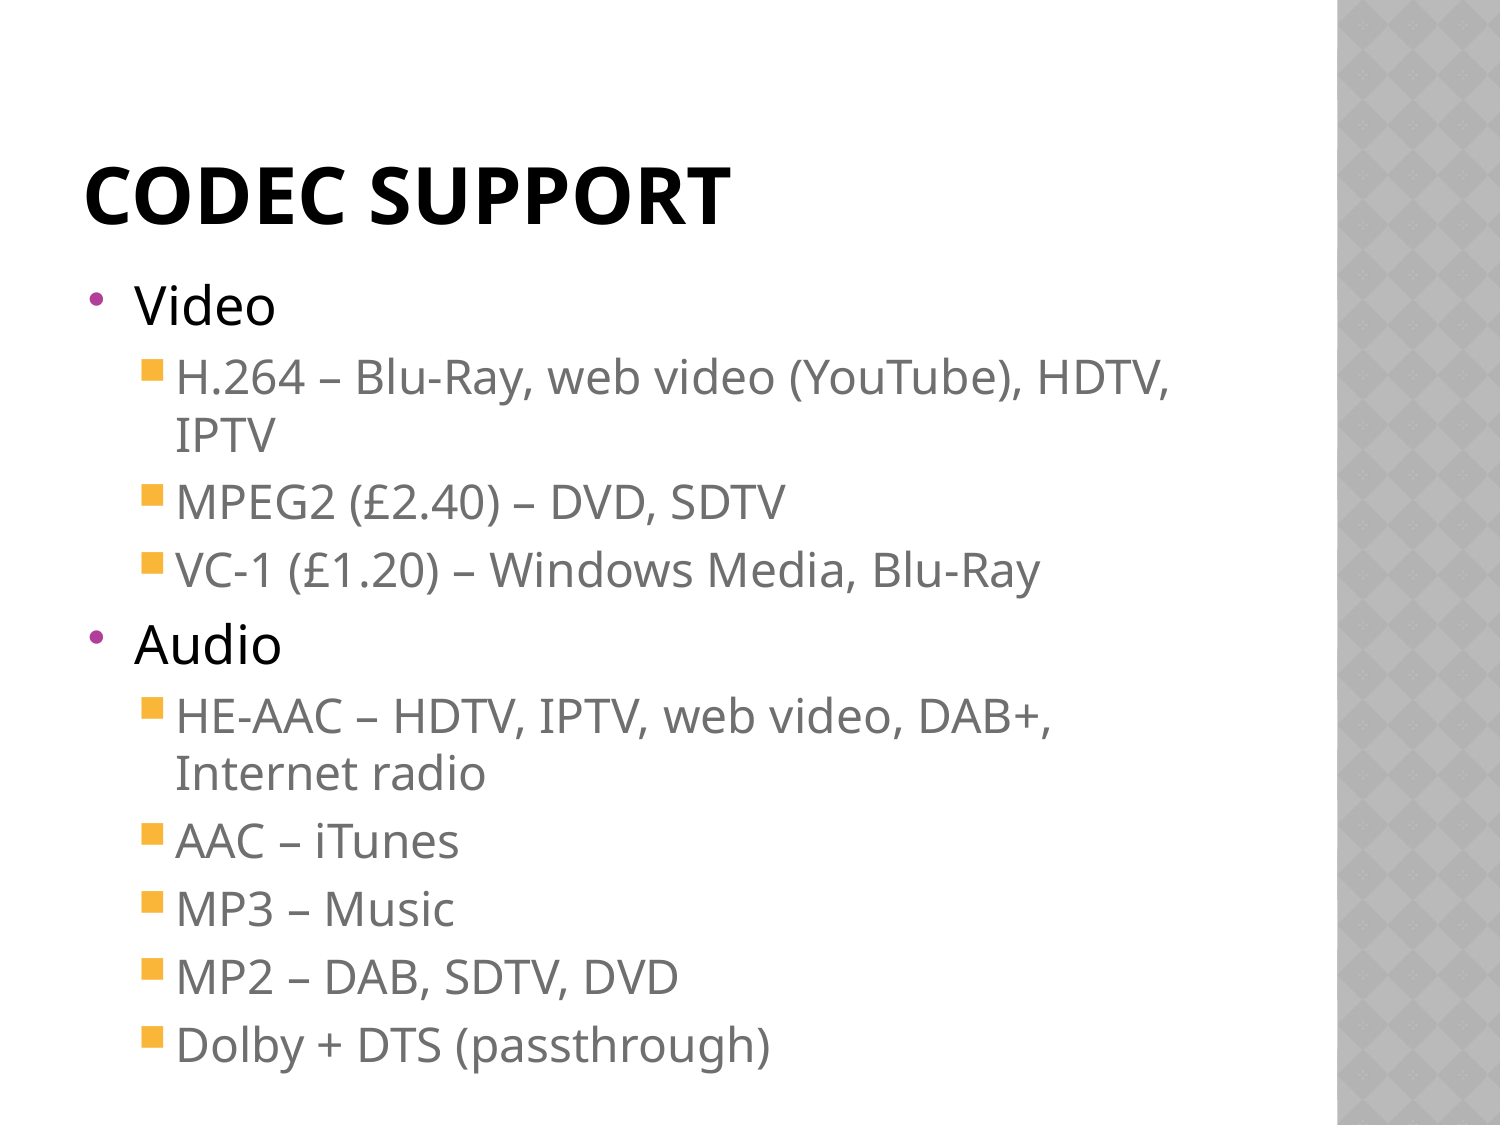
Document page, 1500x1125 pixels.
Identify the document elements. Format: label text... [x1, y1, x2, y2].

list Video H.264 – Blu-Ray, web video (YouTube), HDTV, IPTV MPEG2 (£2.40) – DVD, SDTV VC-1 (£1.20) – Windows Media, Blu-Ray Audio HE-AAC – HDTV, IPTV, web video, DAB+, Internet radio AAC – iTunes MP3 – Music MP2 – DAB, SDTV, DVD Dolby + DTS (passthrough) [75, 264, 1263, 1059]
title Codec support [75, 52, 1263, 240]
